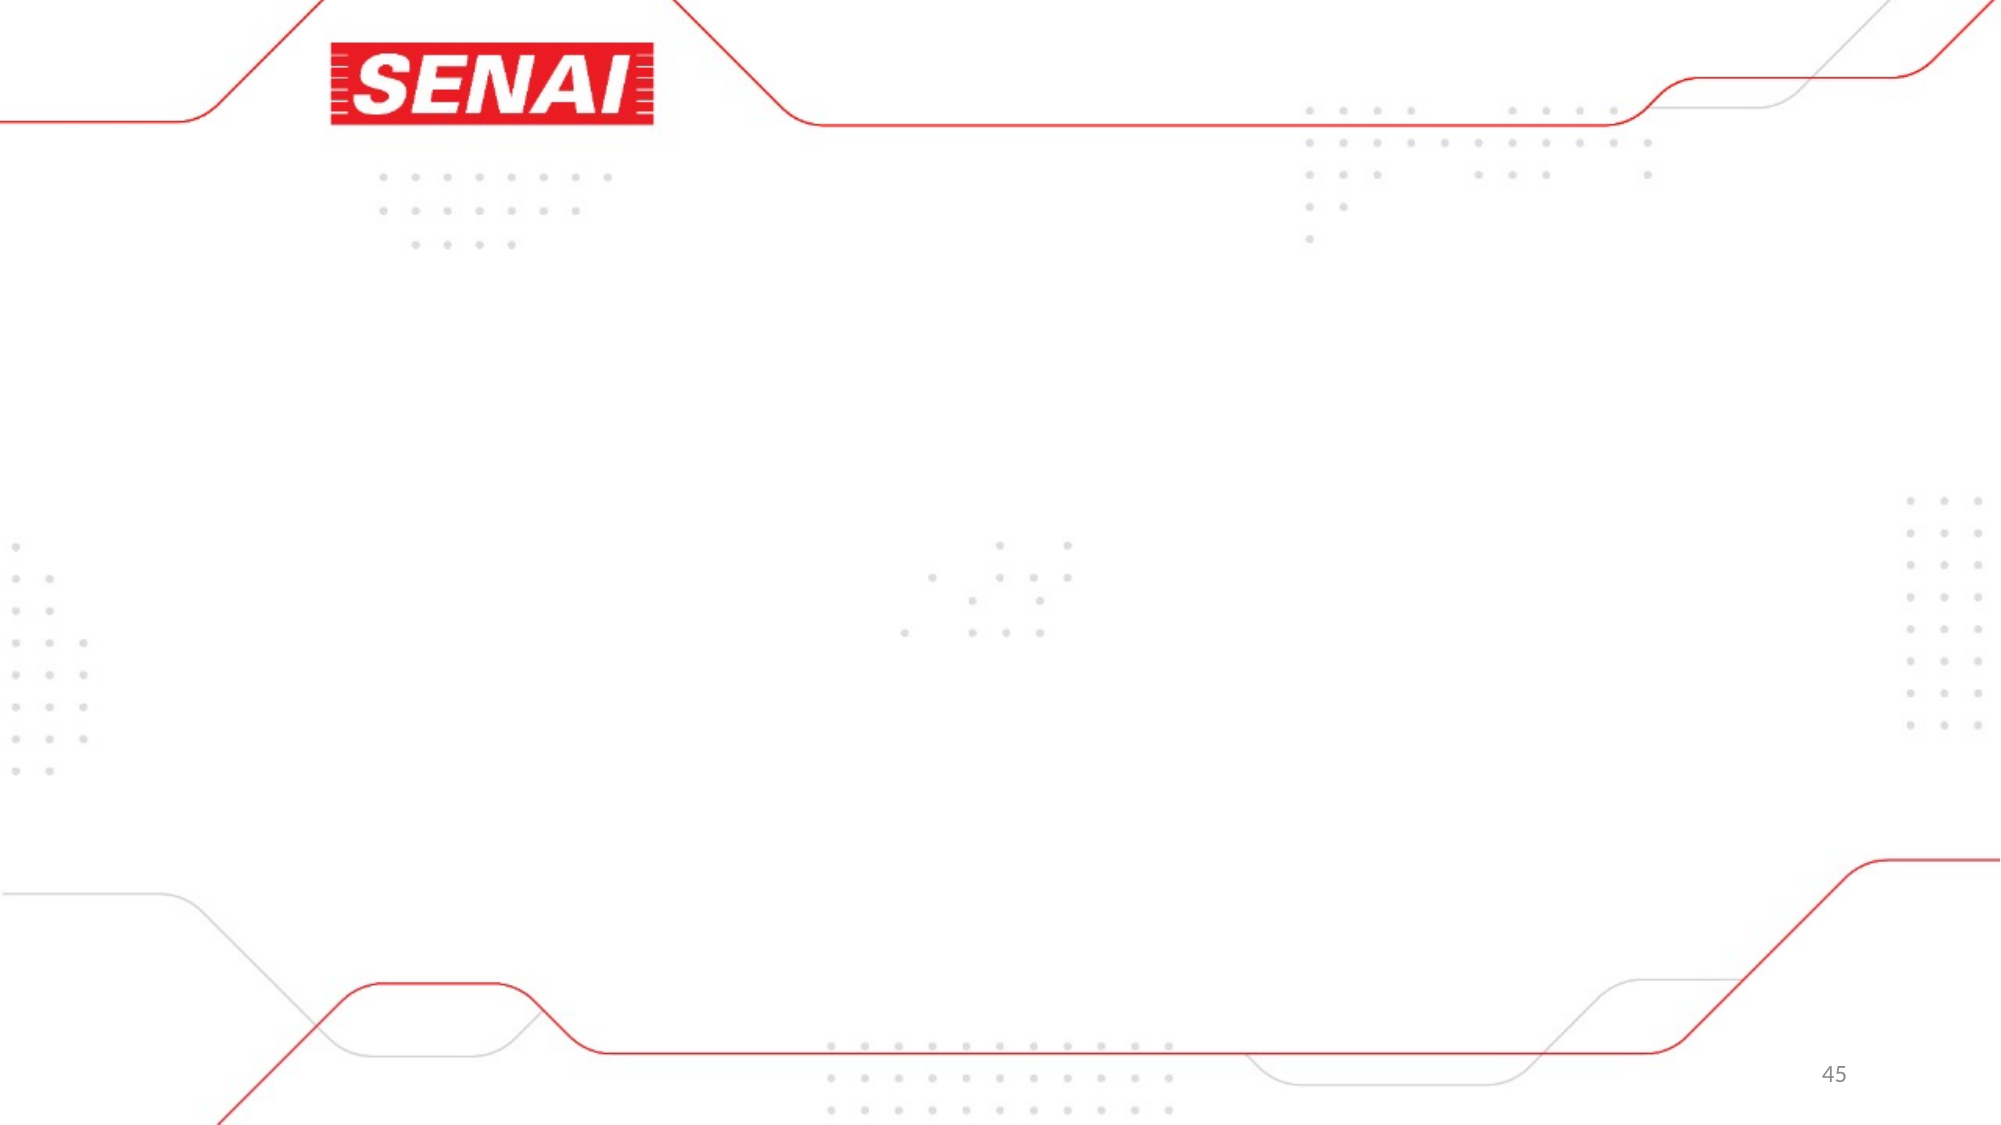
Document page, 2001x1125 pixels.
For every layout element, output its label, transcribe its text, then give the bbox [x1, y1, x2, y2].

picture [0, 0, 2001, 1125]
slide_number 45 [1412, 1042, 1863, 1103]
